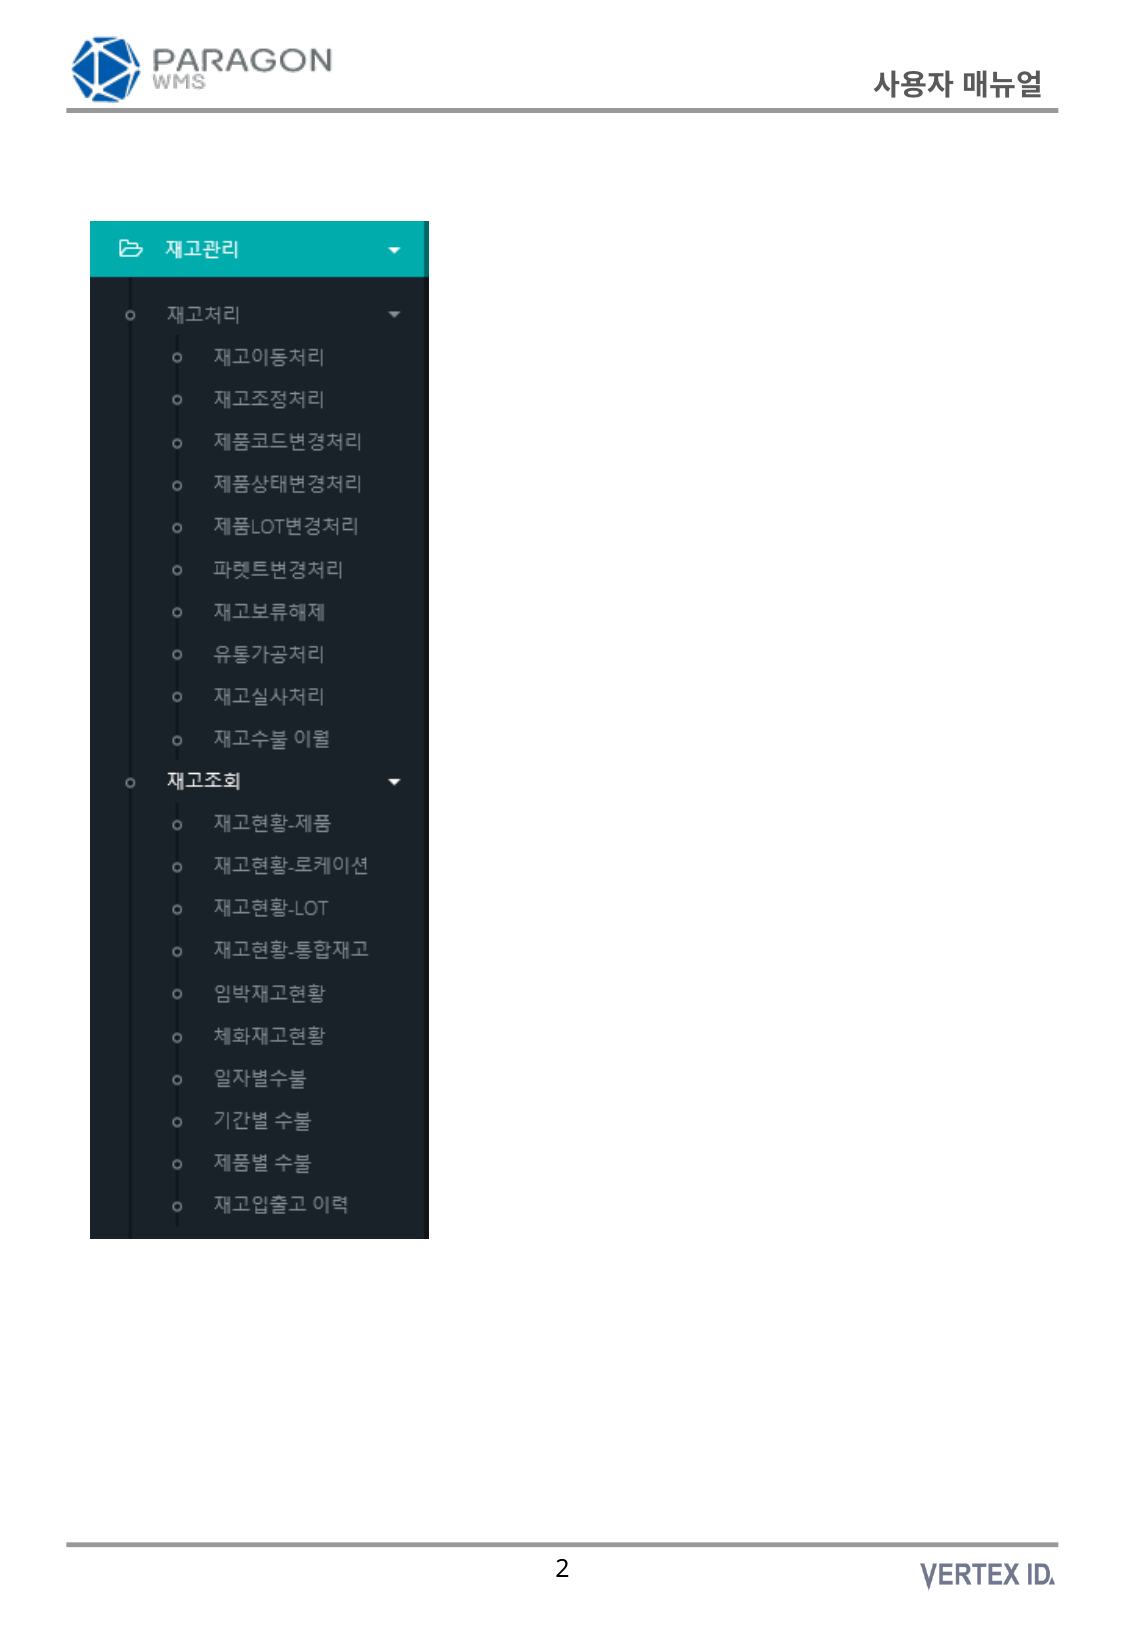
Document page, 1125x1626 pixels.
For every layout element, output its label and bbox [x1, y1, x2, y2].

picture [66, 35, 340, 106]
picture [89, 221, 430, 1240]
